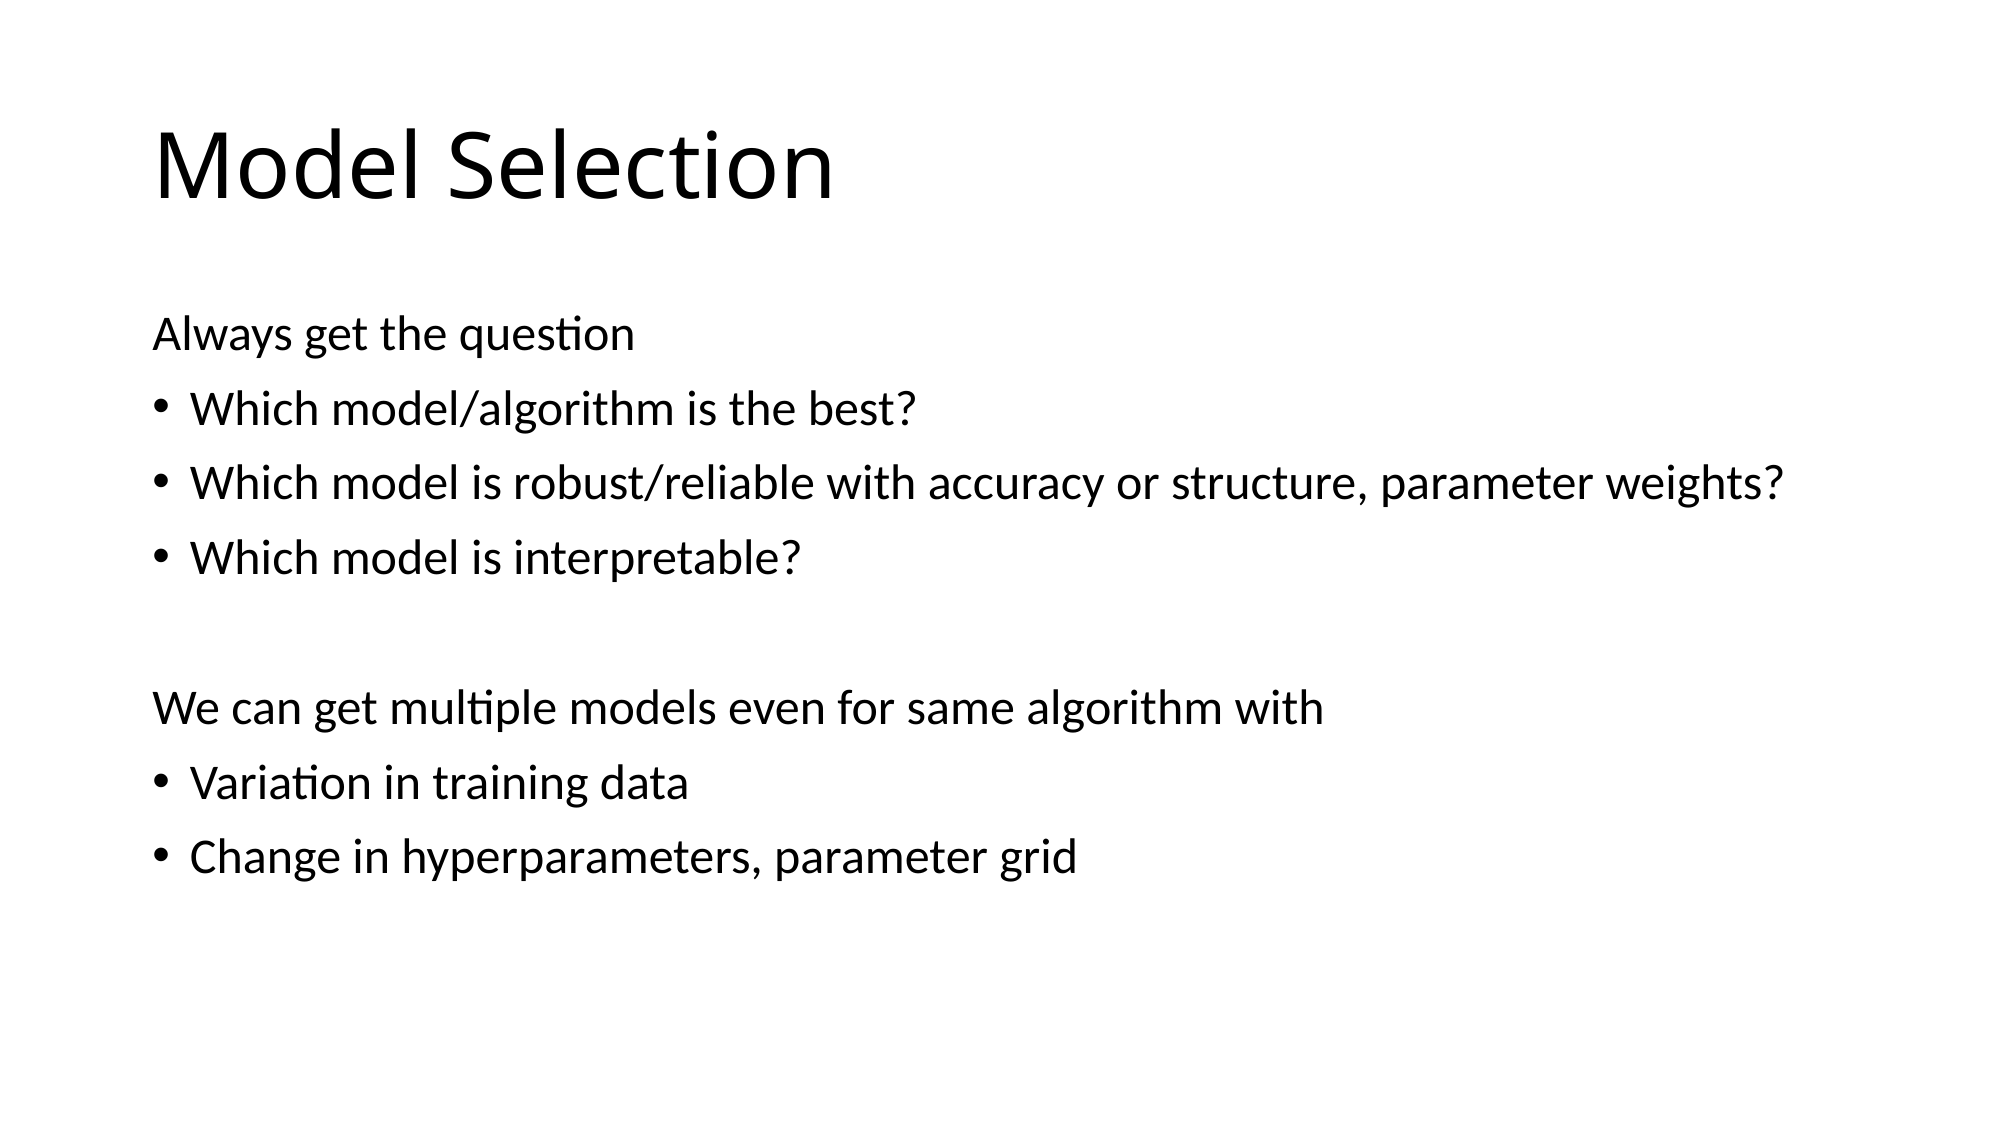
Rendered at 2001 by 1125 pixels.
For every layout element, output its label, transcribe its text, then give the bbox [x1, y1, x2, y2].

list Always get the question Which model/algorithm is the best? Which model is robust/reliable with accuracy or structure, parameter weights? Which model is interpretable? We can get multiple models even for same algorithm with Variation in training data Change in hyperparameters, parameter grid [137, 299, 1863, 1014]
title Model Selection [137, 59, 1863, 278]
